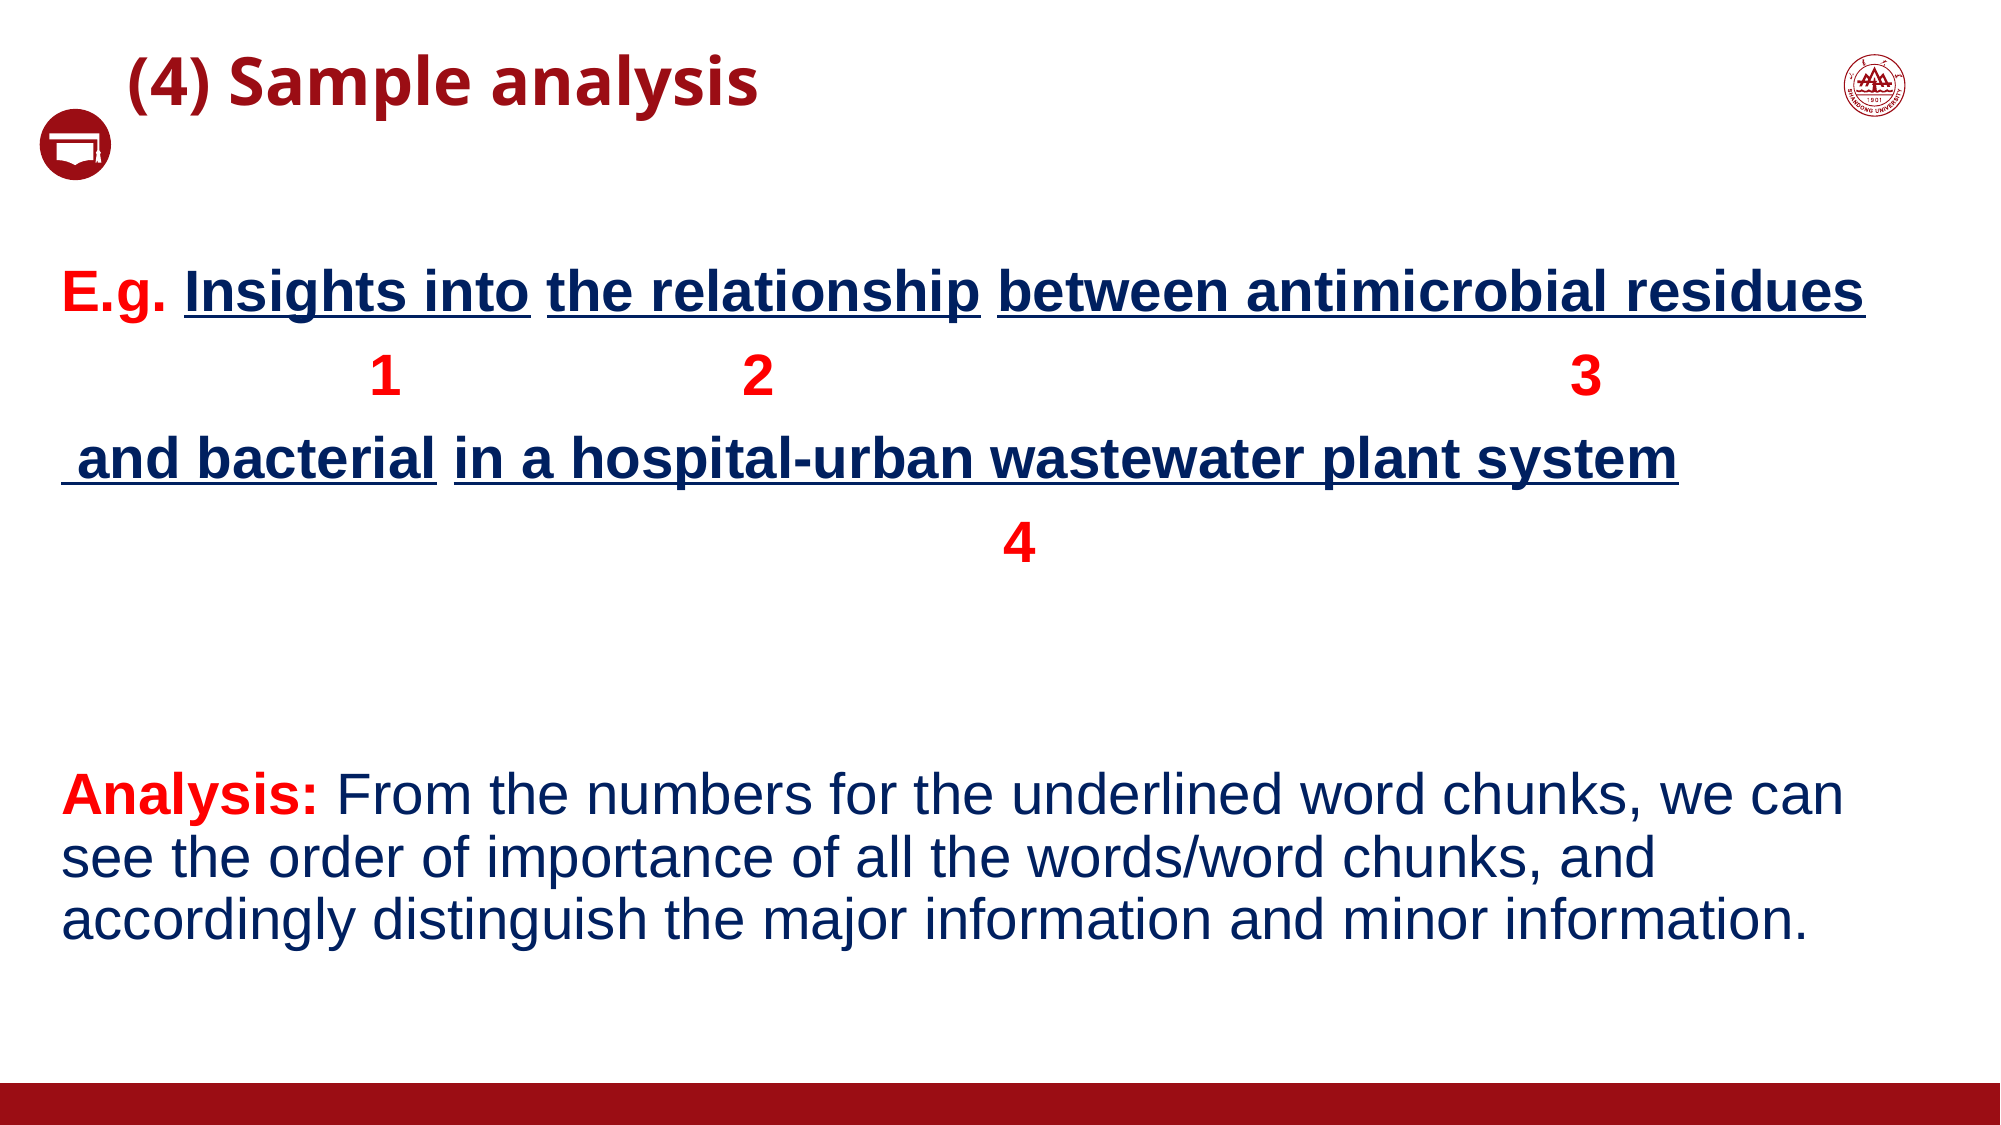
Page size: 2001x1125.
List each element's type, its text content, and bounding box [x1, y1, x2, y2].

list (4) Sample analysis [113, 31, 1689, 135]
list E.g. Insights into the relationship between antimicrobial residues 1 2 3 and bacterial in a hospital-urban wastewater plant system 4 Analysis: From the numbers for the underlined word chunks, we can see the order of importance of all the words/word chunks, and accordingly distinguish the major information and minor information. [46, 162, 1931, 1070]
